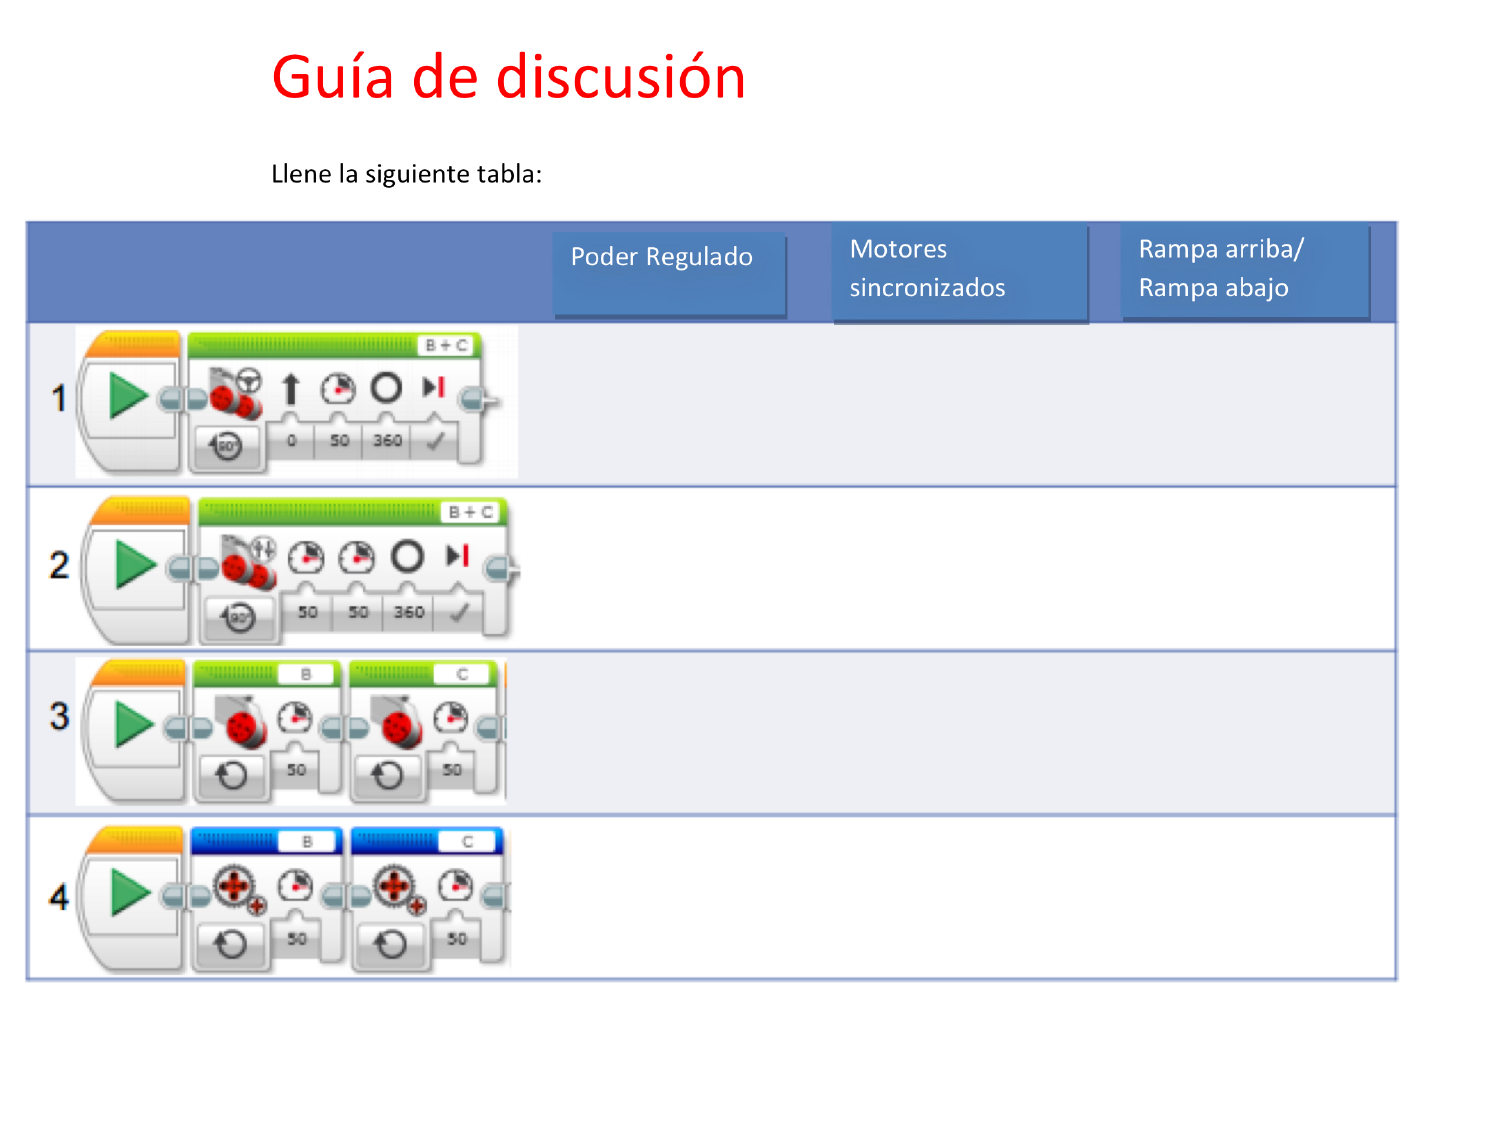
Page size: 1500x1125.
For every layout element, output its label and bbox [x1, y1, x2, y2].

text_box [1, 34, 1500, 1005]
